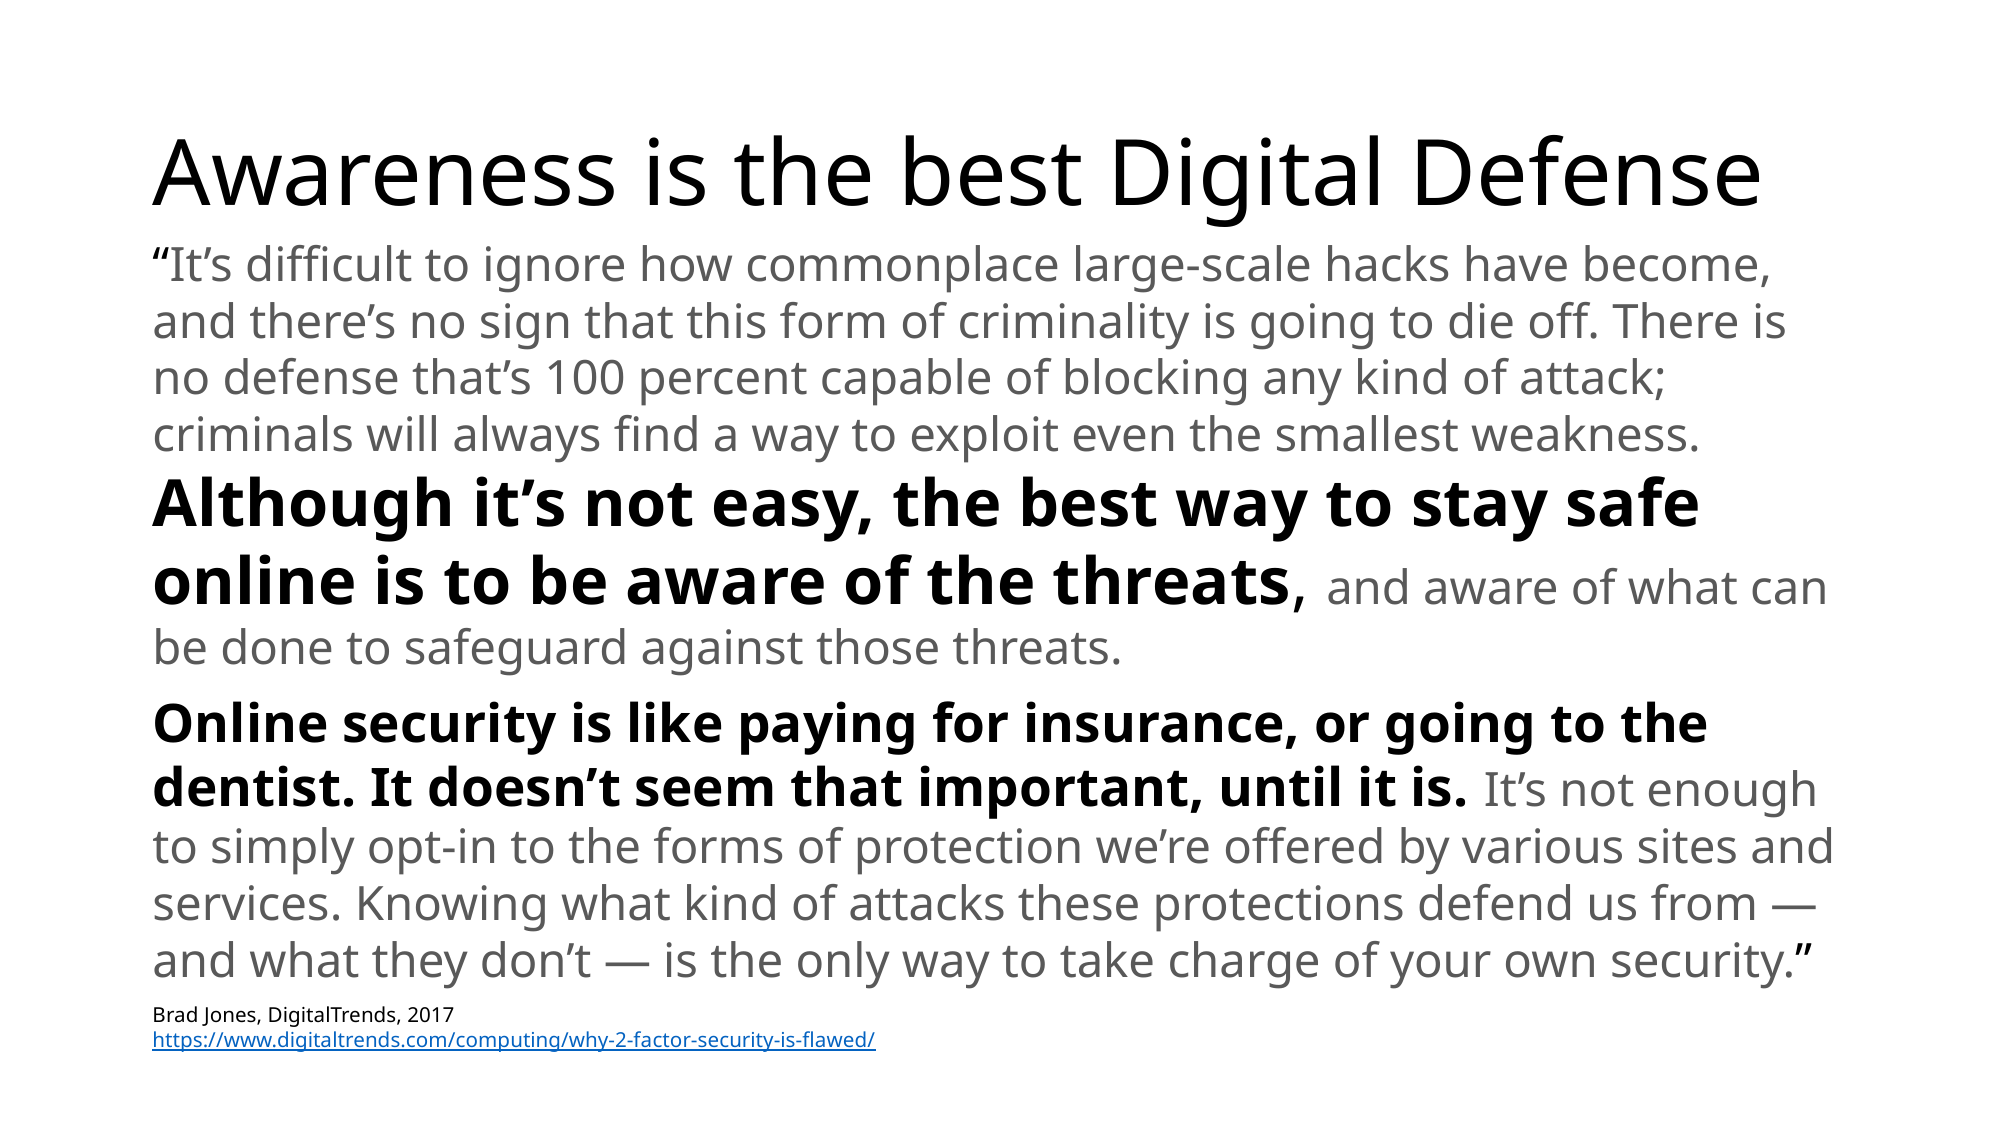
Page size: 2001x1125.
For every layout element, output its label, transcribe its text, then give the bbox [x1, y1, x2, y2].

title Awareness is the best Digital Defense [137, 59, 1863, 226]
list “It’s difficult to ignore how commonplace large-scale hacks have become, and there’s no sign that this form of criminality is going to die off. There is no defense that’s 100 percent capable of blocking any kind of attack; criminals will always find a way to exploit even the smallest weakness. Although it’s not easy, the best way to stay safe online is to be aware of the threats, and aware of what can be done to safeguard against those threats. Online security is like paying for insurance, or going to the dentist. It doesn’t seem that important, until it is. It’s not enough to simply opt-in to the forms of protection we’re offered by various sites and services. Knowing what kind of attacks these protections defend us from — and what they don’t — is the only way to take charge of your own security.” Brad Jones, DigitalTrends, 2017 https://www.digitaltrends.com/computing/why-2-factor-security-is-flawed/ [137, 226, 1863, 1095]
